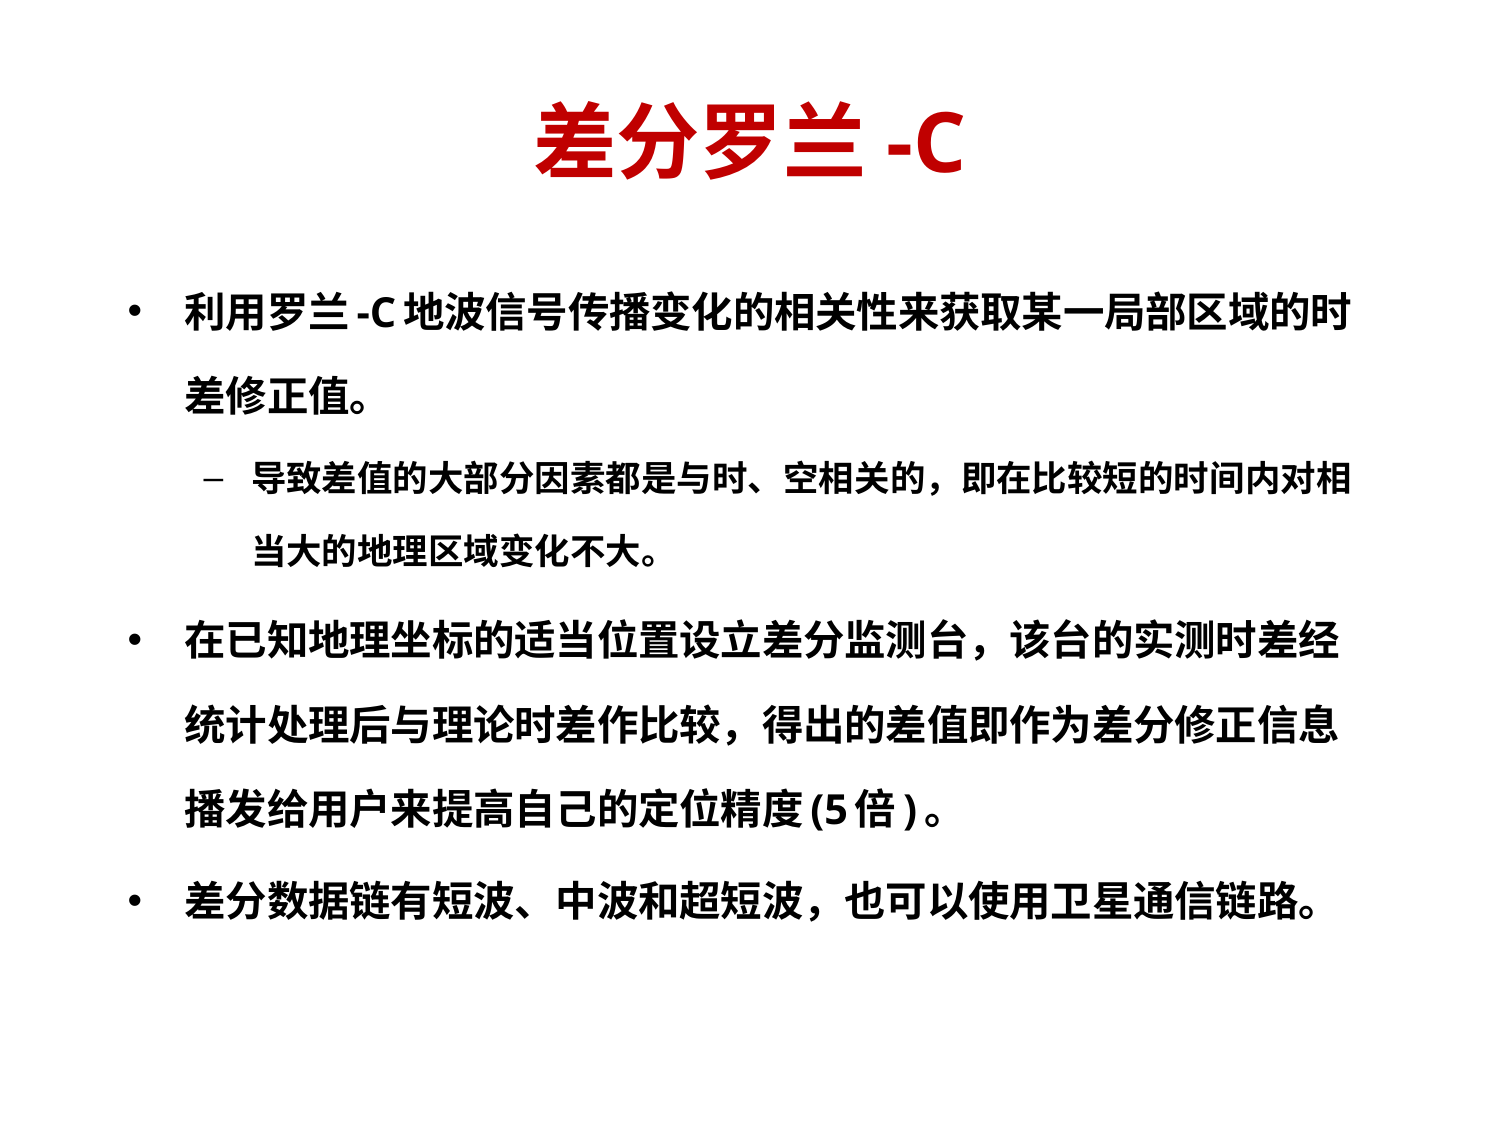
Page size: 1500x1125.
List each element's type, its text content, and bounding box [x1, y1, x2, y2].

list 利用罗兰-C地波信号传播变化的相关性来获取某一局部区域的时差修正值。 导致差值的大部分因素都是与时、空相关的，即在比较短的时间内对相当大的地理区域变化不大。 在已知地理坐标的适当位置设立差分监测台，该台的实测时差经统计处理后与理论时差作比较，得出的差值即作为差分修正信息播发给用户来提高自己的定位精度(5倍)。 差分数据链有短波、中波和超短波，也可以使用卫星通信链路。 [112, 243, 1388, 1000]
title 差分罗兰-C [75, 45, 1425, 233]
